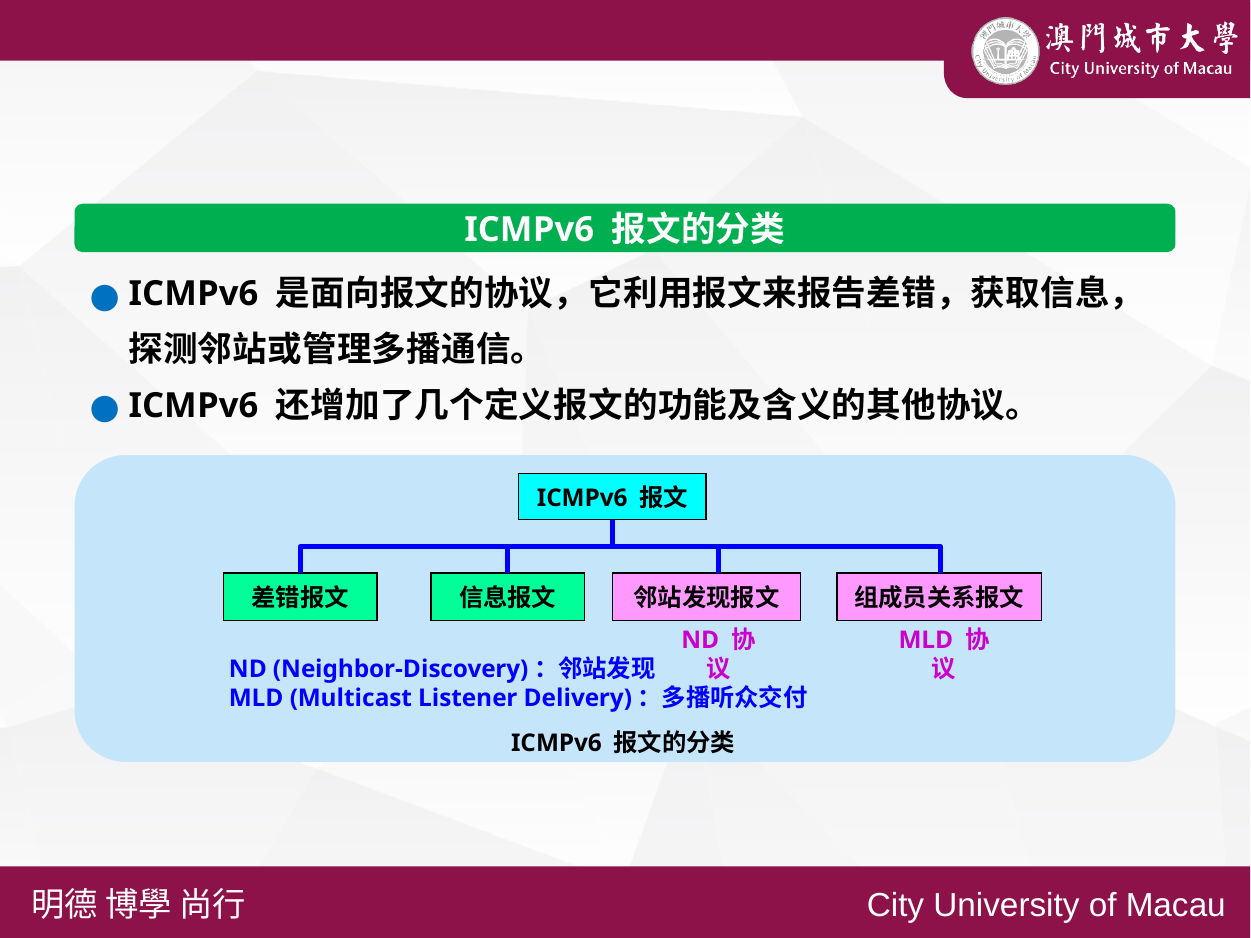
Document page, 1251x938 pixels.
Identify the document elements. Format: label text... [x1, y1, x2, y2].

picture [1048, 59, 1232, 80]
text_box 信息报文 [430, 573, 585, 621]
text_box 差错报文 [223, 573, 377, 621]
text_box ND 协议 [655, 617, 782, 645]
picture [971, 17, 1040, 85]
text_box [510, 546, 716, 573]
text_box ICMPv6 报文的分类 [265, 199, 985, 256]
text_box [74, 203, 265, 253]
text_box 组成员关系报文 [836, 573, 1042, 621]
text_box [74, 455, 1176, 762]
text_box MLD 协议 [871, 616, 1017, 690]
text_box ICMPv6 报文的分类 [440, 719, 805, 764]
text_box 邻站发现报文 [612, 573, 801, 621]
text_box [721, 546, 941, 574]
text_box ND (Neighbor-Discovery)：邻站发现 MLD (Multicast Listener Delivery)：多播听众交付 [213, 645, 829, 719]
text_box [300, 546, 505, 574]
text_box ICMPv6 报文 [518, 473, 707, 520]
text_box ICMPv6 是面向报文的协议，它利用报文来报告差错，获取信息，探测邻站或管理多播通信。 ICMPv6 还增加了几个定义报文的功能及含义的其他协议。 [74, 249, 1176, 432]
picture [1043, 21, 1238, 55]
text_box [985, 203, 1176, 253]
picture [0, 61, 1251, 866]
